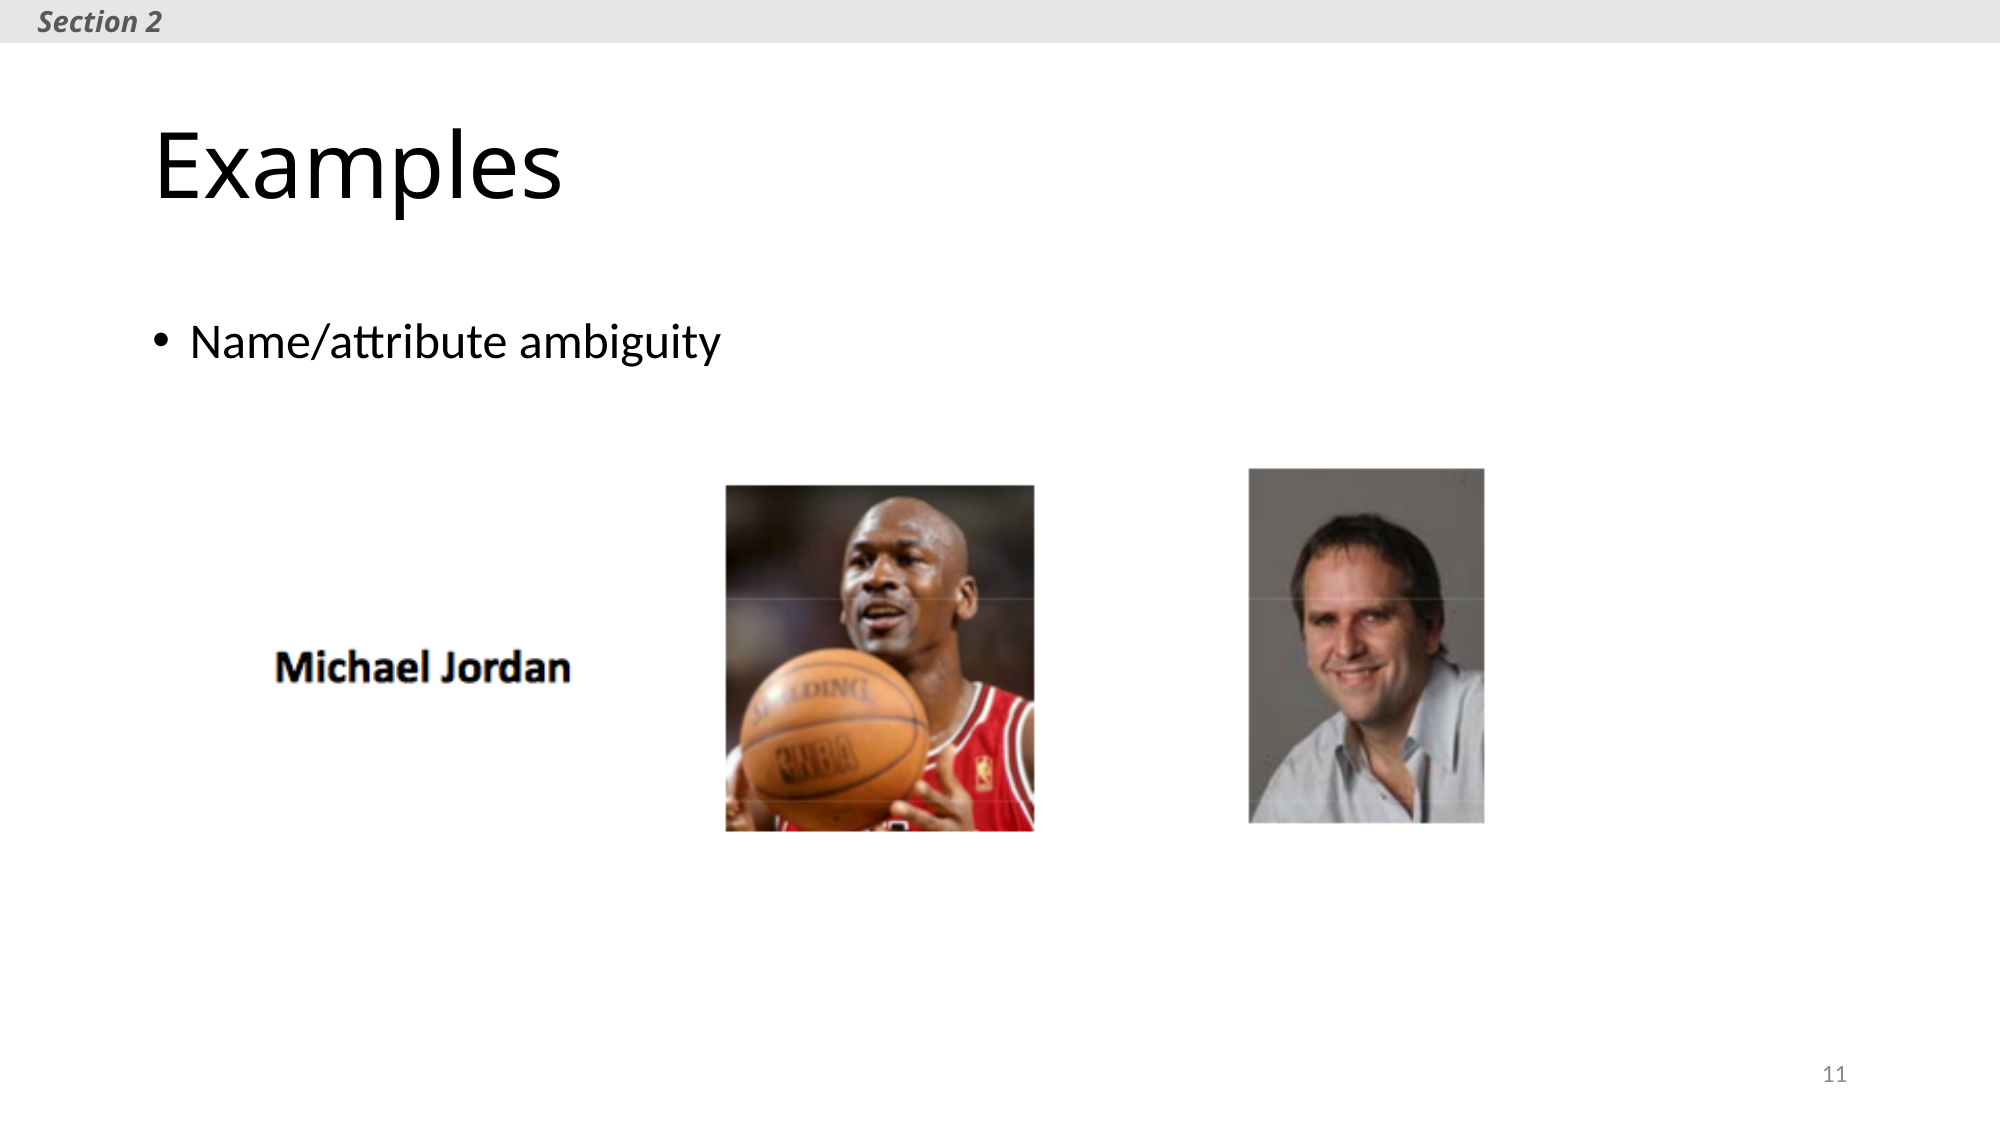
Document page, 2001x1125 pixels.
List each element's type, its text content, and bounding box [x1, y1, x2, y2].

slide_number 11 [1412, 1042, 1863, 1103]
title Examples [137, 59, 1863, 277]
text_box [0, 0, 2000, 47]
list Name/attribute ambiguity [137, 277, 1863, 834]
picture [245, 440, 1612, 880]
